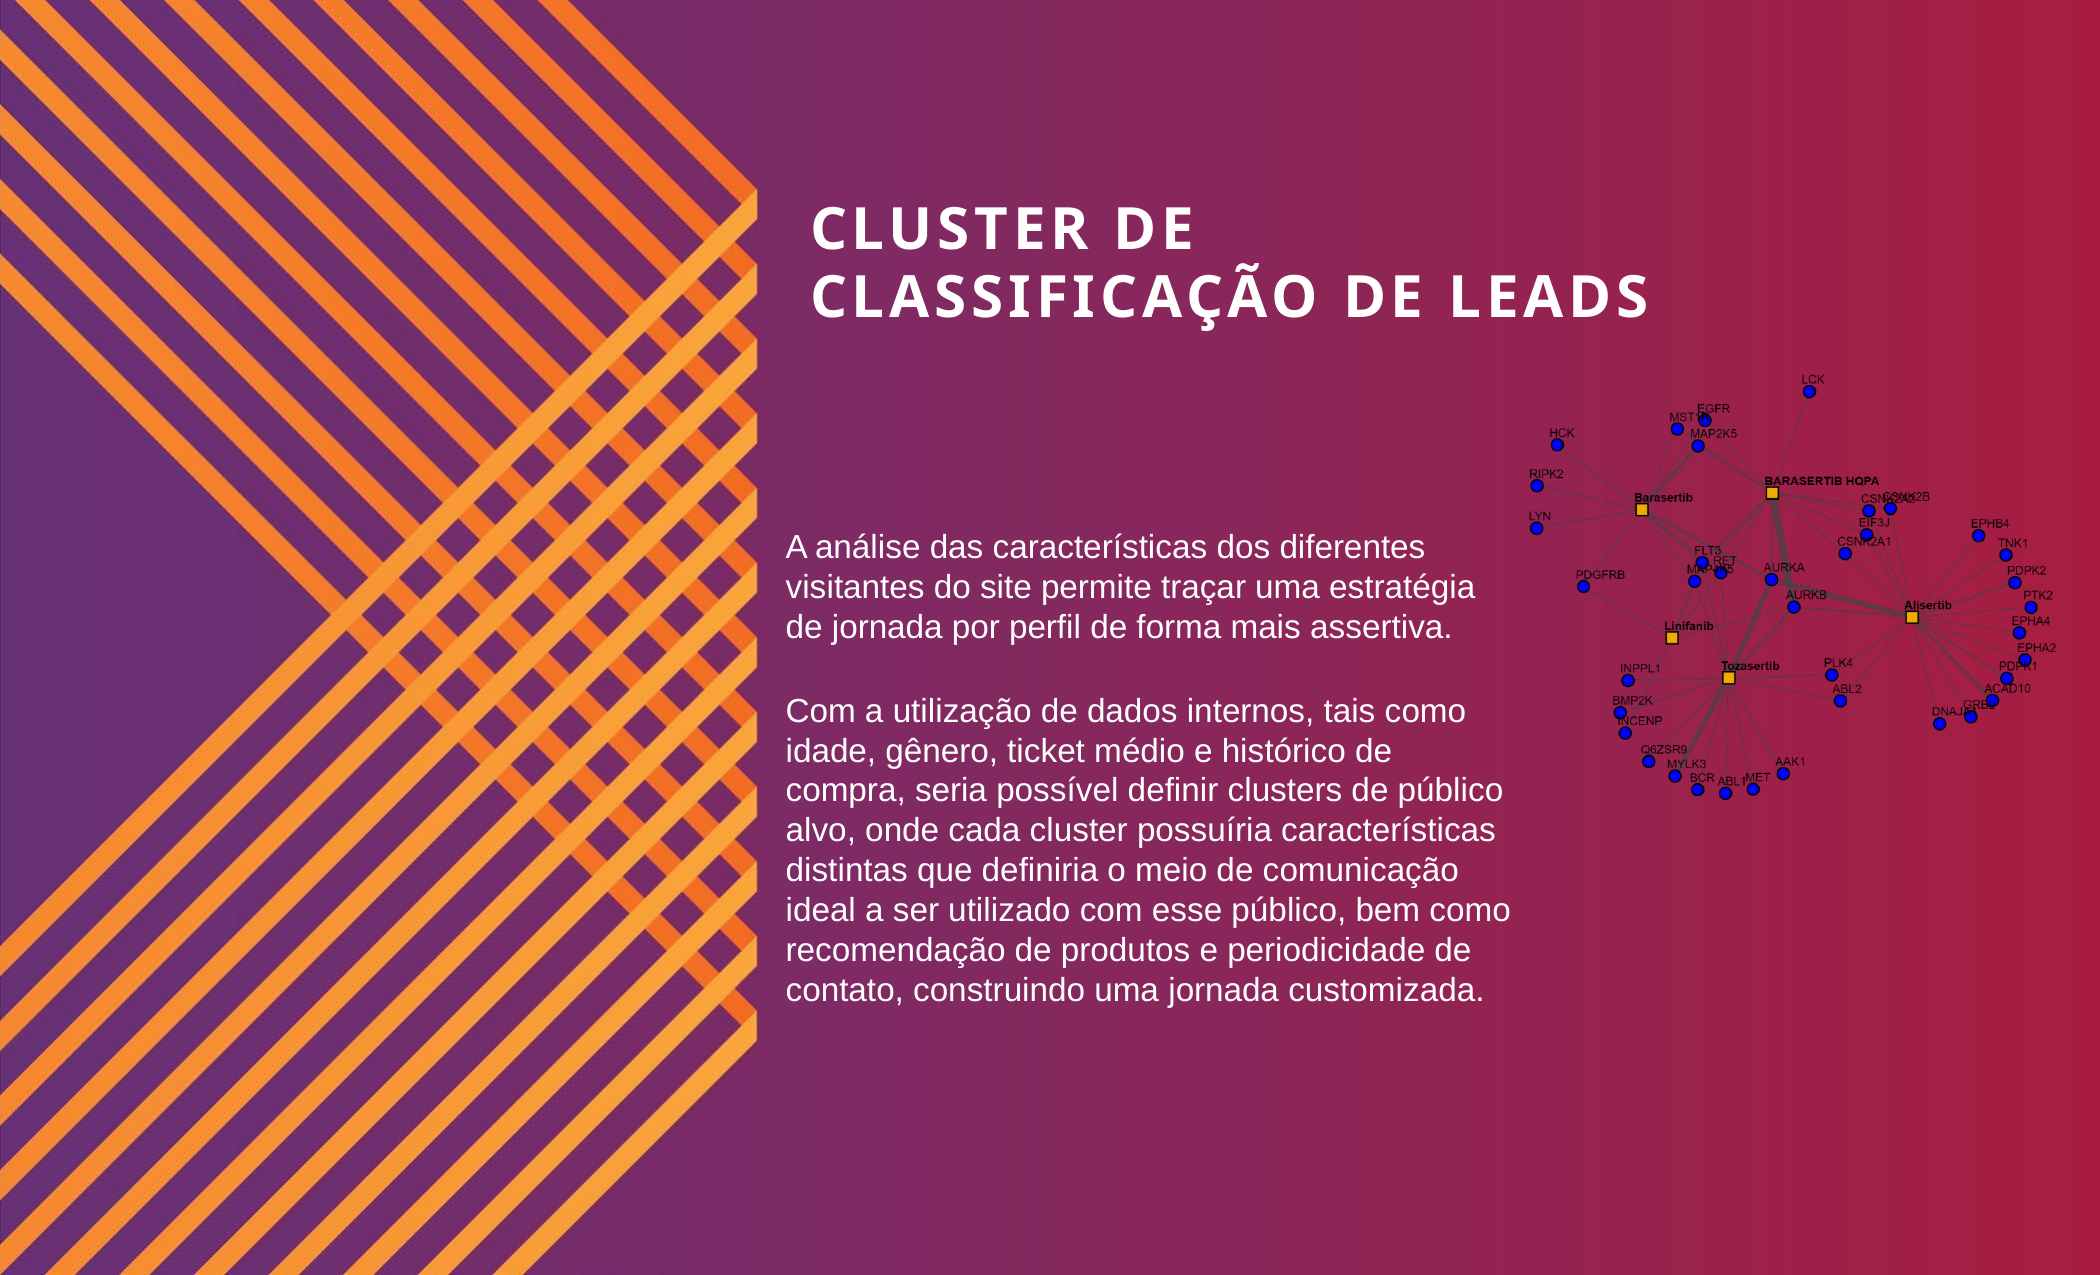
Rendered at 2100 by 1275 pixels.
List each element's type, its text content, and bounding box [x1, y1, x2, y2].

picture [1521, 364, 2067, 812]
text_box A análise das características dos diferentes visitantes do site permite traçar uma estratégia de jornada por perfil de forma mais assertiva. Com a utilização de dados internos, tais como idade, gênero, ticket médio e histórico de compra, seria possível definir clusters de público alvo, onde cada cluster possuíria características distintas que definiria o meio de comunicação ideal a ser utilizado com esse público, bem como recomendação de produtos e periodicidade de contato, construindo uma jornada customizada. [783, 522, 1522, 1009]
title CLUSTER DE CLASSIFICAÇÃO DE LEADS [807, 186, 1720, 406]
text_box [0, 0, 2100, 1275]
